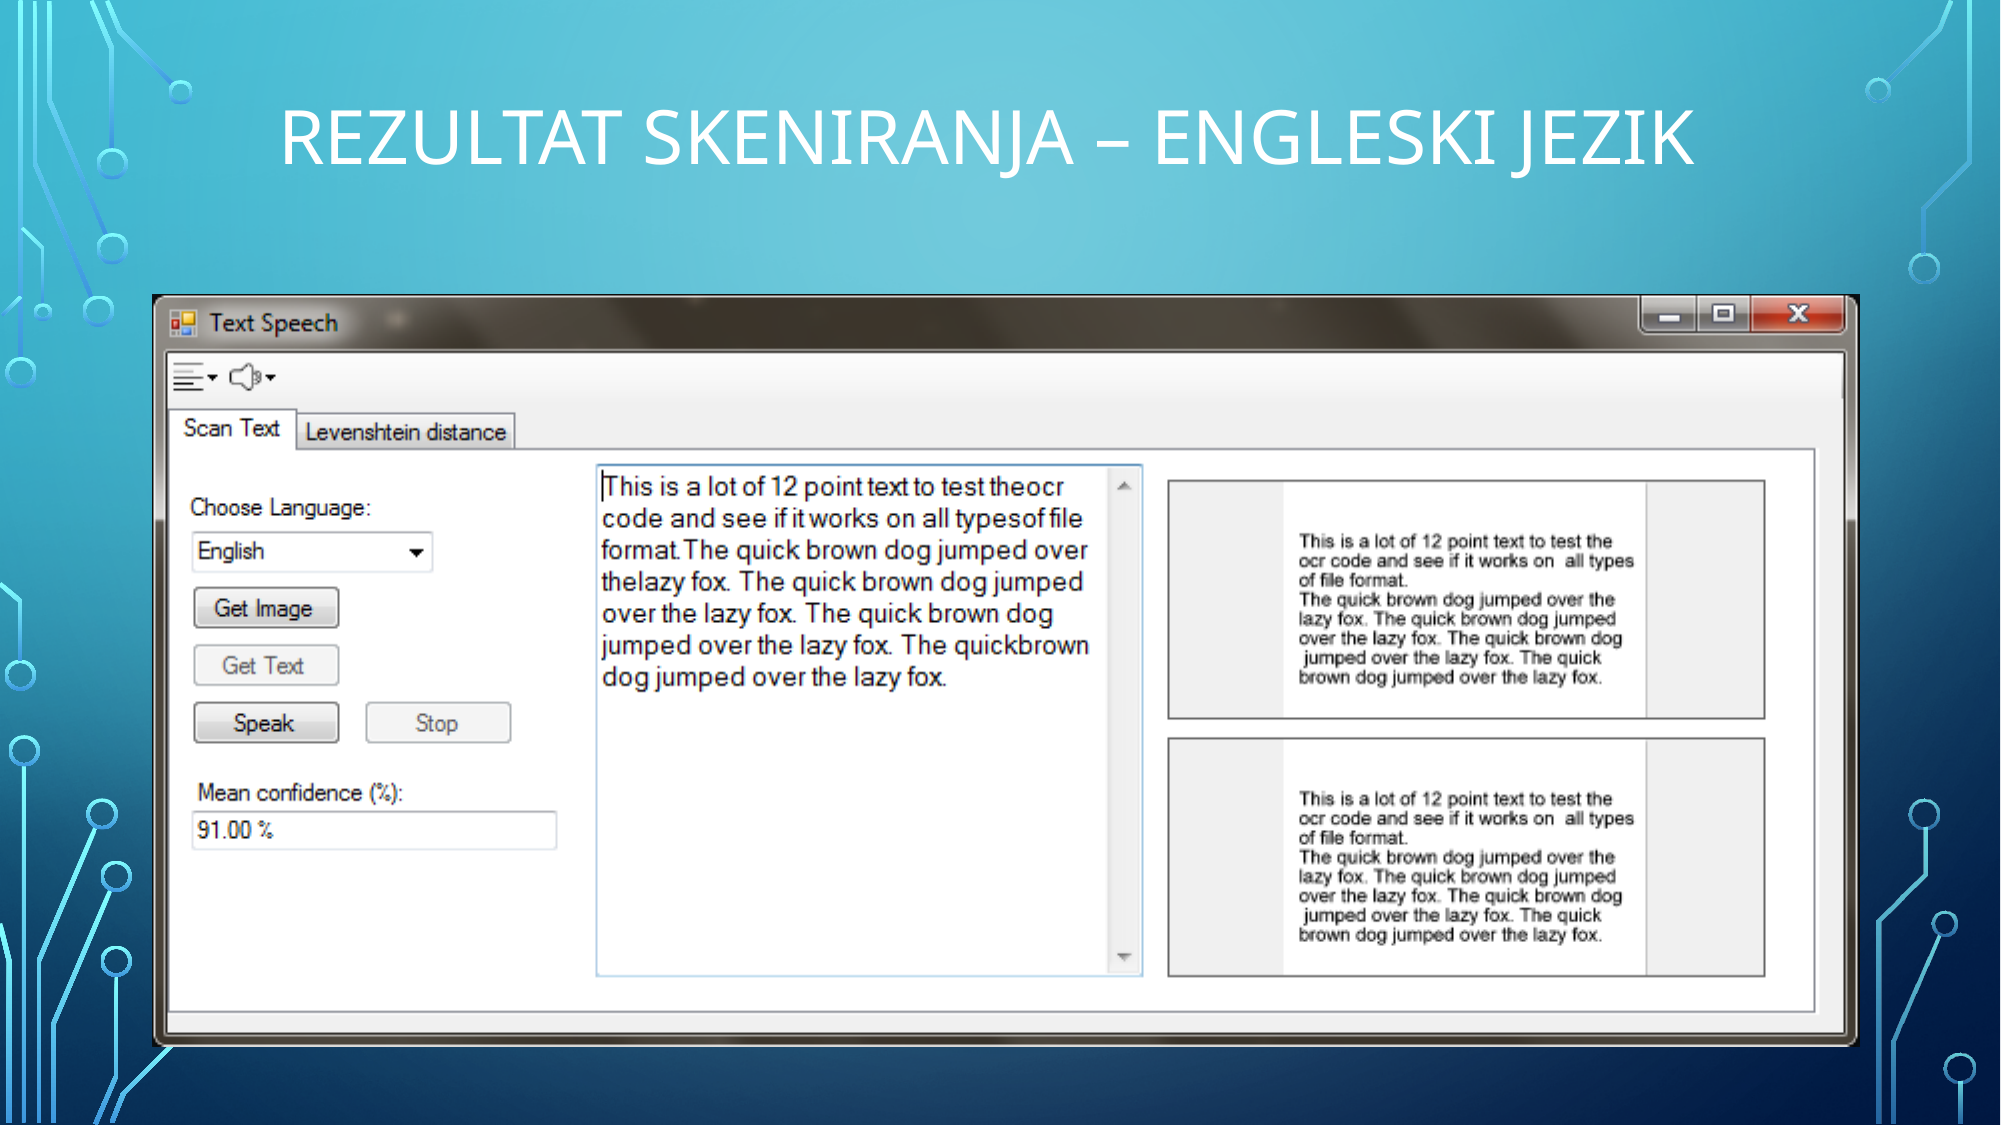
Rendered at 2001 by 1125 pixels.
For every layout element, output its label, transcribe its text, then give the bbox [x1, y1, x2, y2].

picture [152, 294, 1860, 1048]
title Rezultat skeniranja – ENGLESKI JEZIK [263, 19, 1889, 262]
